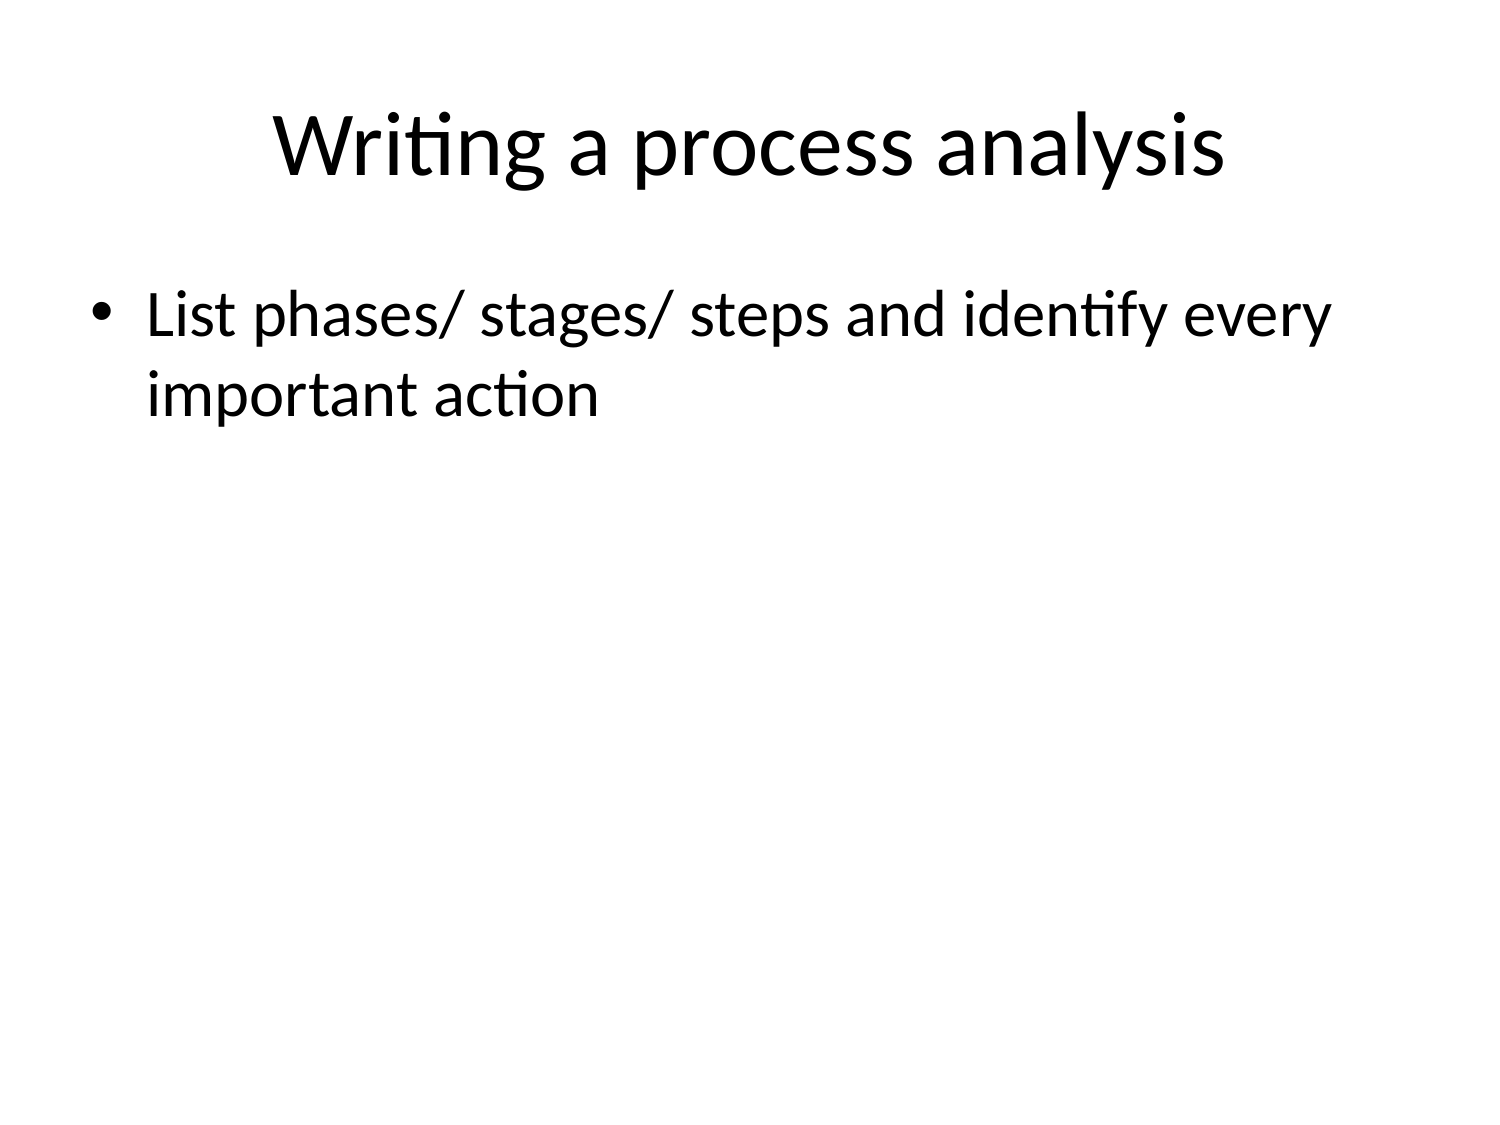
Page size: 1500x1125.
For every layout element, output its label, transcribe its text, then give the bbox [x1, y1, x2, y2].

list List phases/ stages/ steps and identify every important action [75, 262, 1425, 1005]
title Writing a process analysis [75, 45, 1425, 233]
